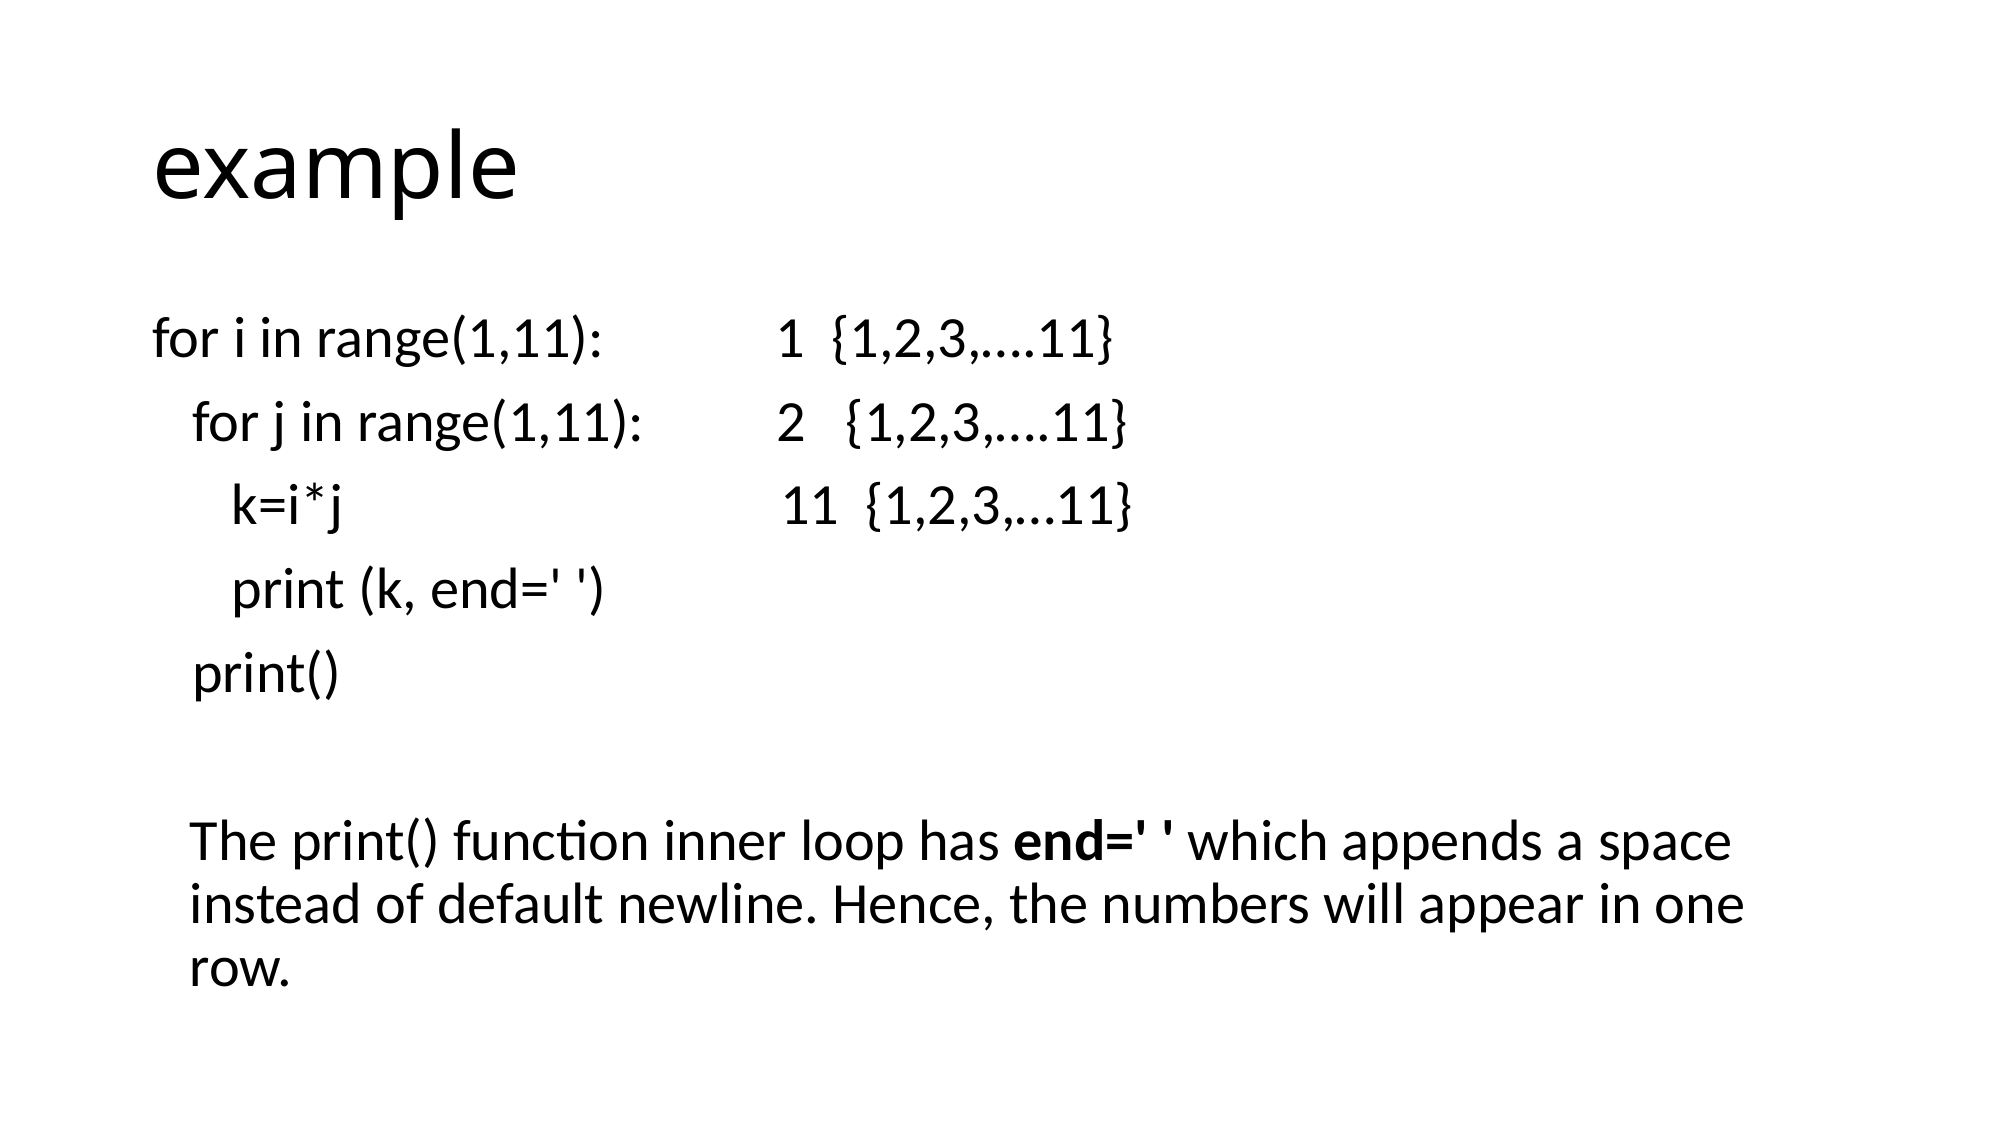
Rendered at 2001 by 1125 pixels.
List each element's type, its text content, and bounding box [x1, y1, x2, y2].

list for i in range(1,11): 1 {1,2,3,….11} for j in range(1,11): 2 {1,2,3,….11} k=i*j 11 {1,2,3,…11} print (k, end=' ') print() The print() function inner loop has end=' ' which appends a space instead of default newline. Hence, the numbers will appear in one row. [137, 299, 1863, 1067]
title example [137, 59, 1863, 278]
